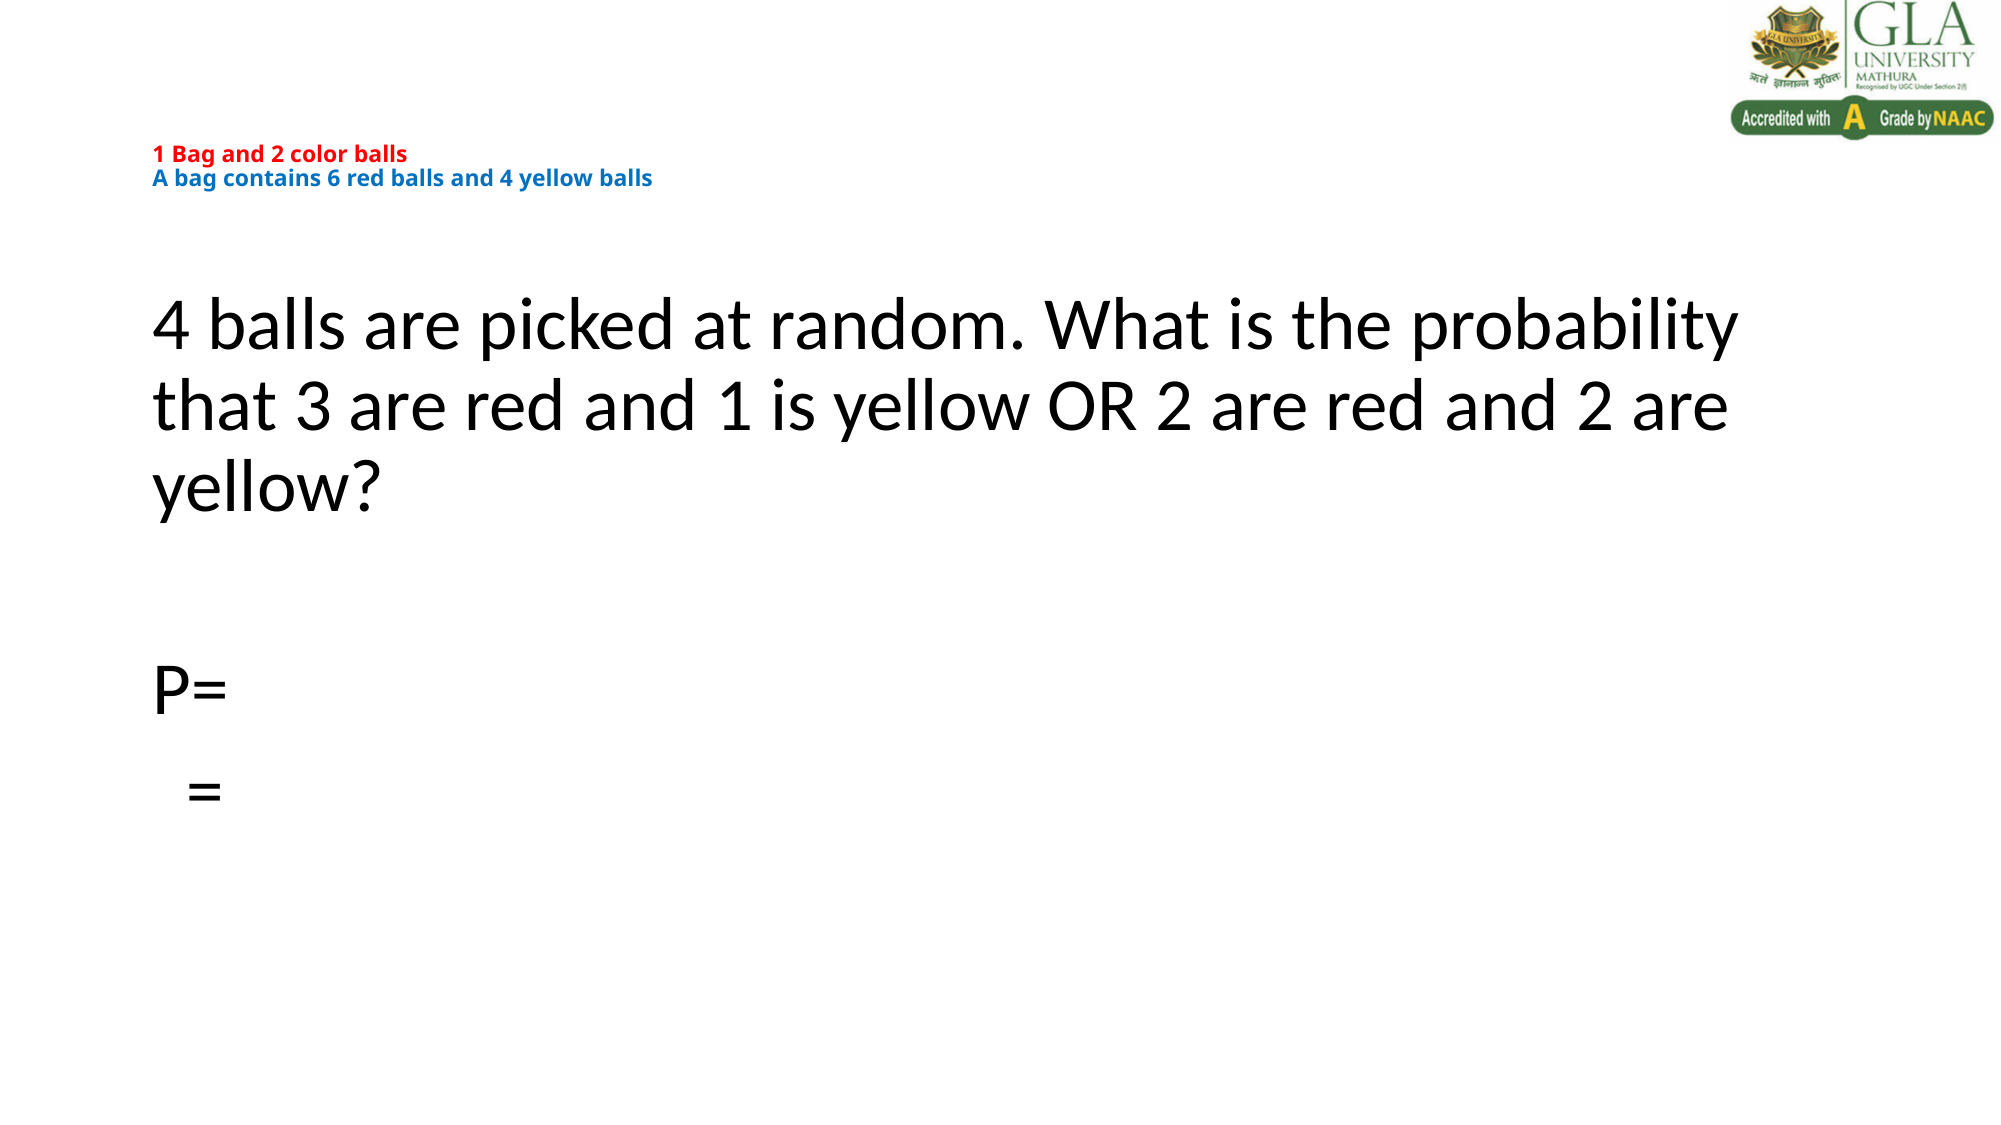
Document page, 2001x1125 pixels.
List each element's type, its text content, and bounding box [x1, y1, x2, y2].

title 1 Bag and 2 color balls A bag contains 6 red balls and 4 yellow balls [137, 59, 1863, 278]
picture [1726, 0, 2000, 143]
